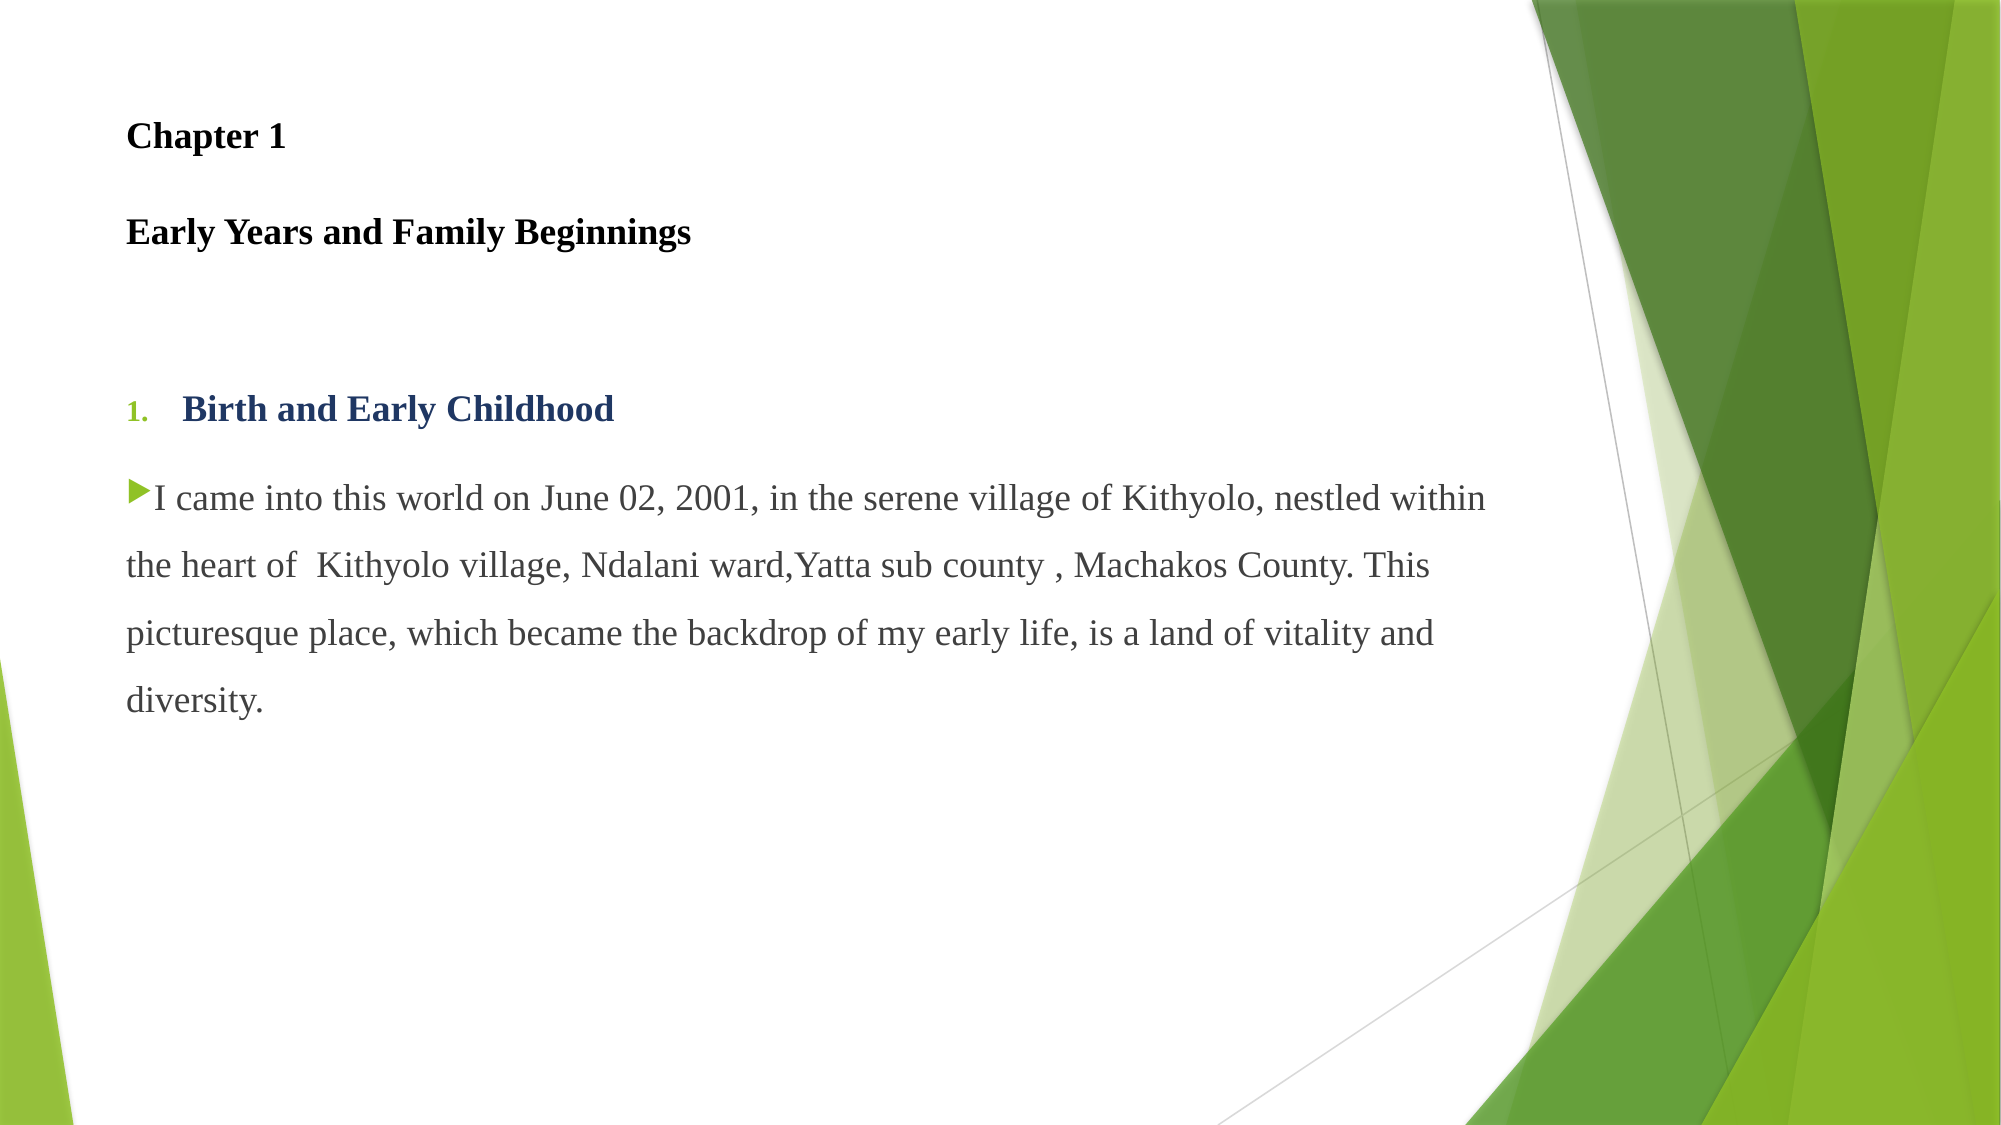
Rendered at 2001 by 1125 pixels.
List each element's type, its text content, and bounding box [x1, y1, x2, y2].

title Chapter 1 Early Years and Family Beginnings [111, 99, 1522, 317]
list Birth and Early Childhood I came into this world on June 02, 2001, in the serene village of Kithyolo, nestled within the heart of Kithyolo village, Ndalani ward,Yatta sub county , Machakos County. This picturesque place, which became the backdrop of my early life, is a land of vitality and diversity. [111, 354, 1522, 992]
